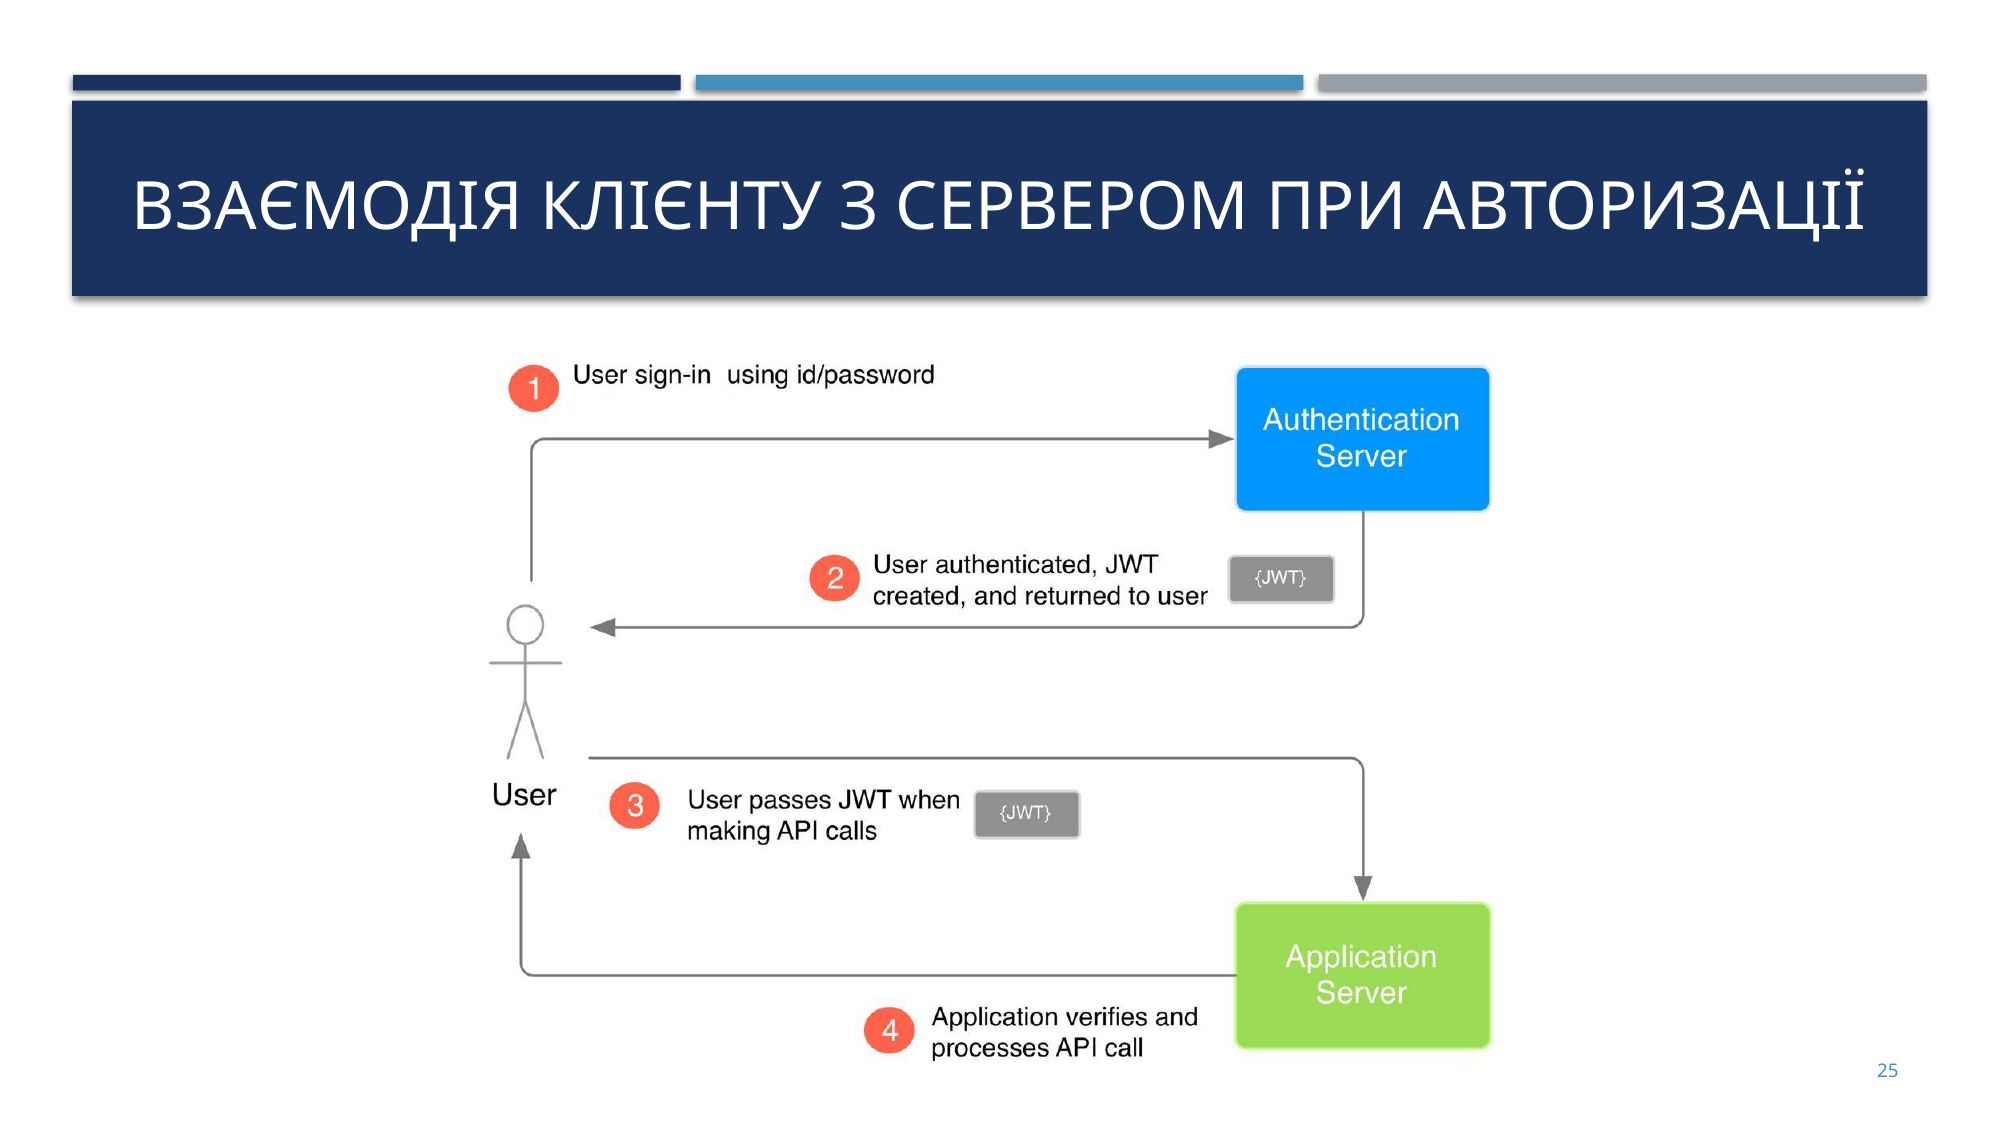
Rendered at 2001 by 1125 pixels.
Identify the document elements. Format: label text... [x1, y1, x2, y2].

title Взаємодія клієнту з сервером при авторизації [95, 109, 1905, 250]
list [471, 357, 1496, 1062]
slide_number 25 [1740, 1041, 1914, 1102]
